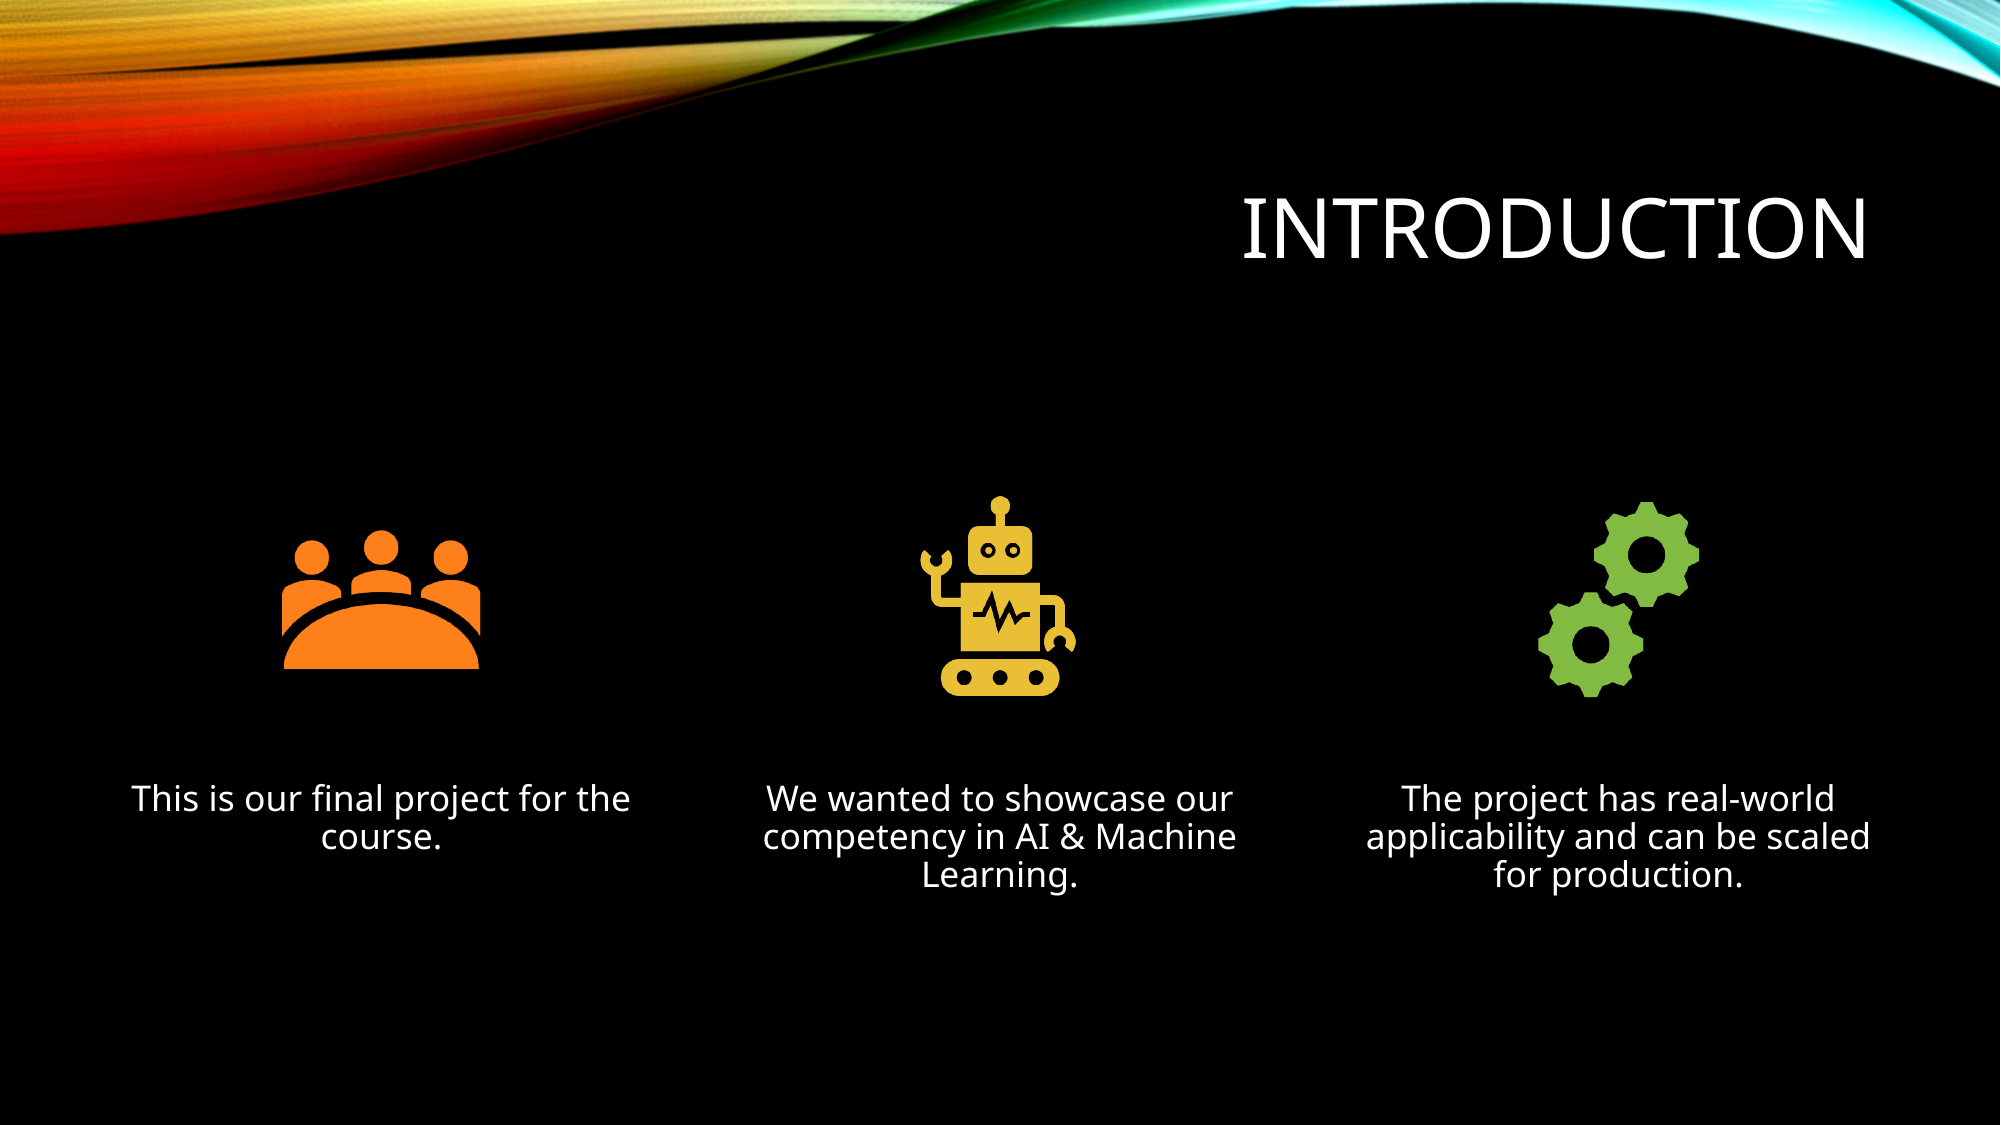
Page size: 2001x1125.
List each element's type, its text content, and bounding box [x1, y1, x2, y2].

picture [0, 0, 2000, 237]
title INTRODUCTION [474, 125, 1888, 338]
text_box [117, 480, 1883, 900]
